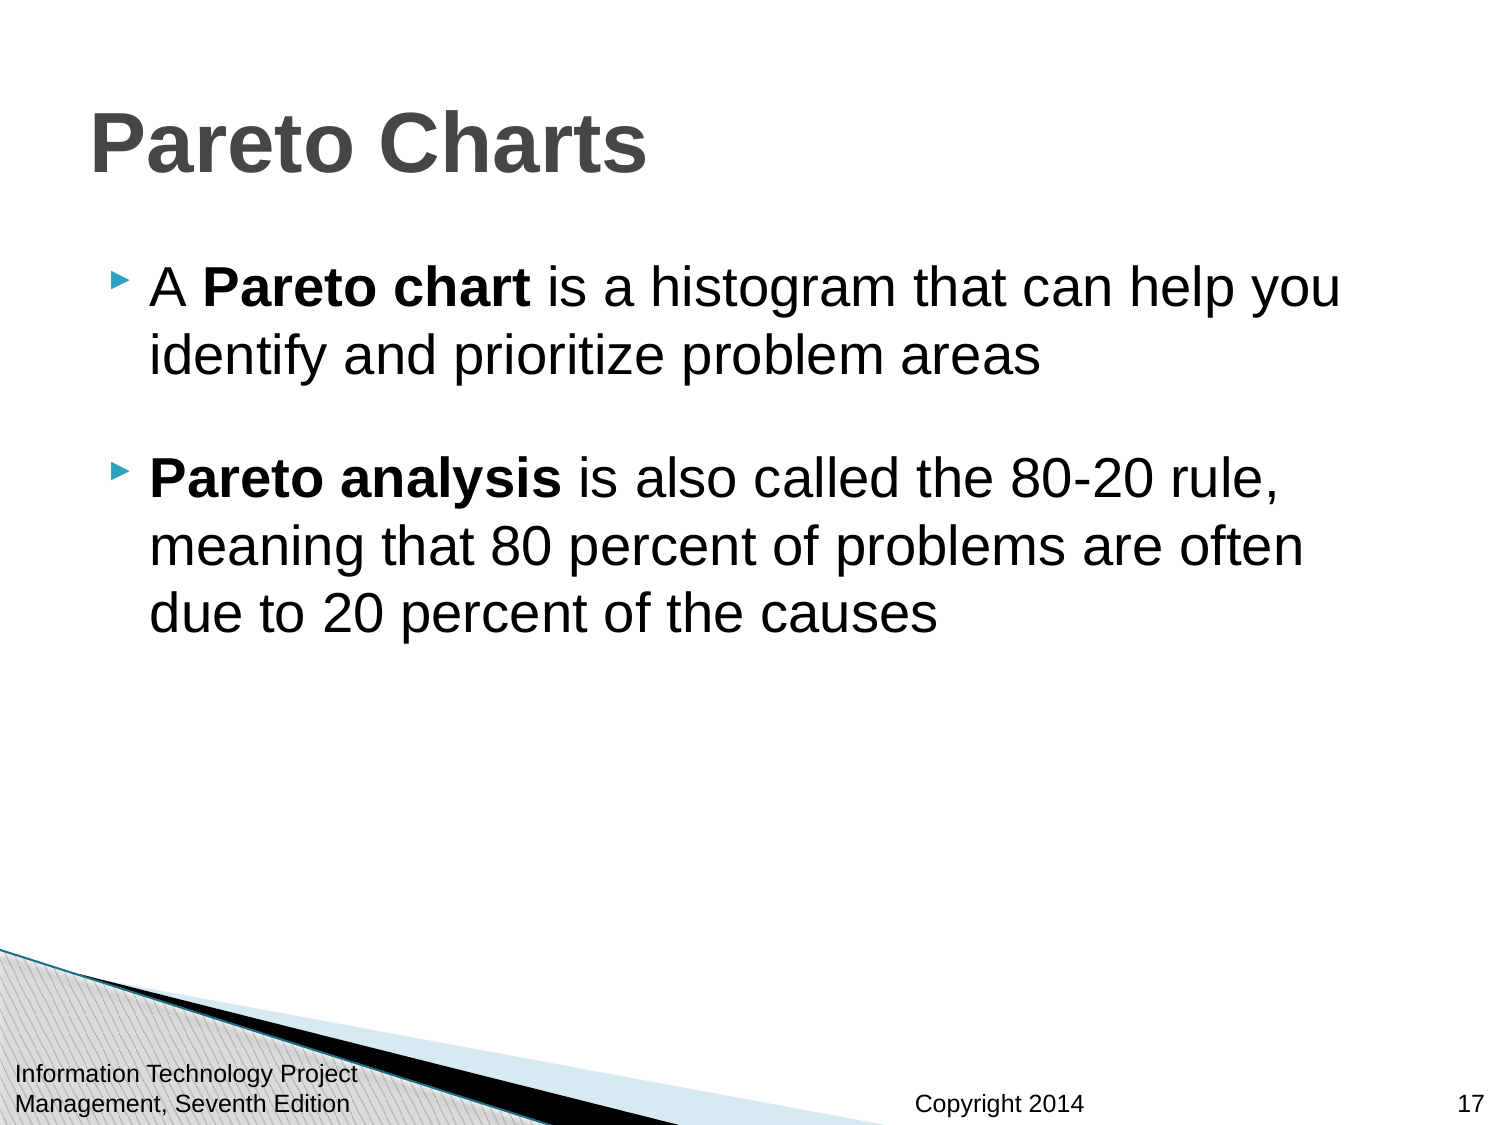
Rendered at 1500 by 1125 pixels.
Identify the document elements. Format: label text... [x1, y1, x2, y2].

title Pareto Charts [75, 45, 1425, 233]
slide_number 17 [1408, 1065, 1500, 1125]
list A Pareto chart is a histogram that can help you identify and prioritize problem areas Pareto analysis is also called the 80-20 rule, meaning that 80 percent of problems are often due to 20 percent of the causes [74, 242, 1426, 986]
footer Information Technology Project Management, Seventh Edition [0, 1065, 425, 1125]
